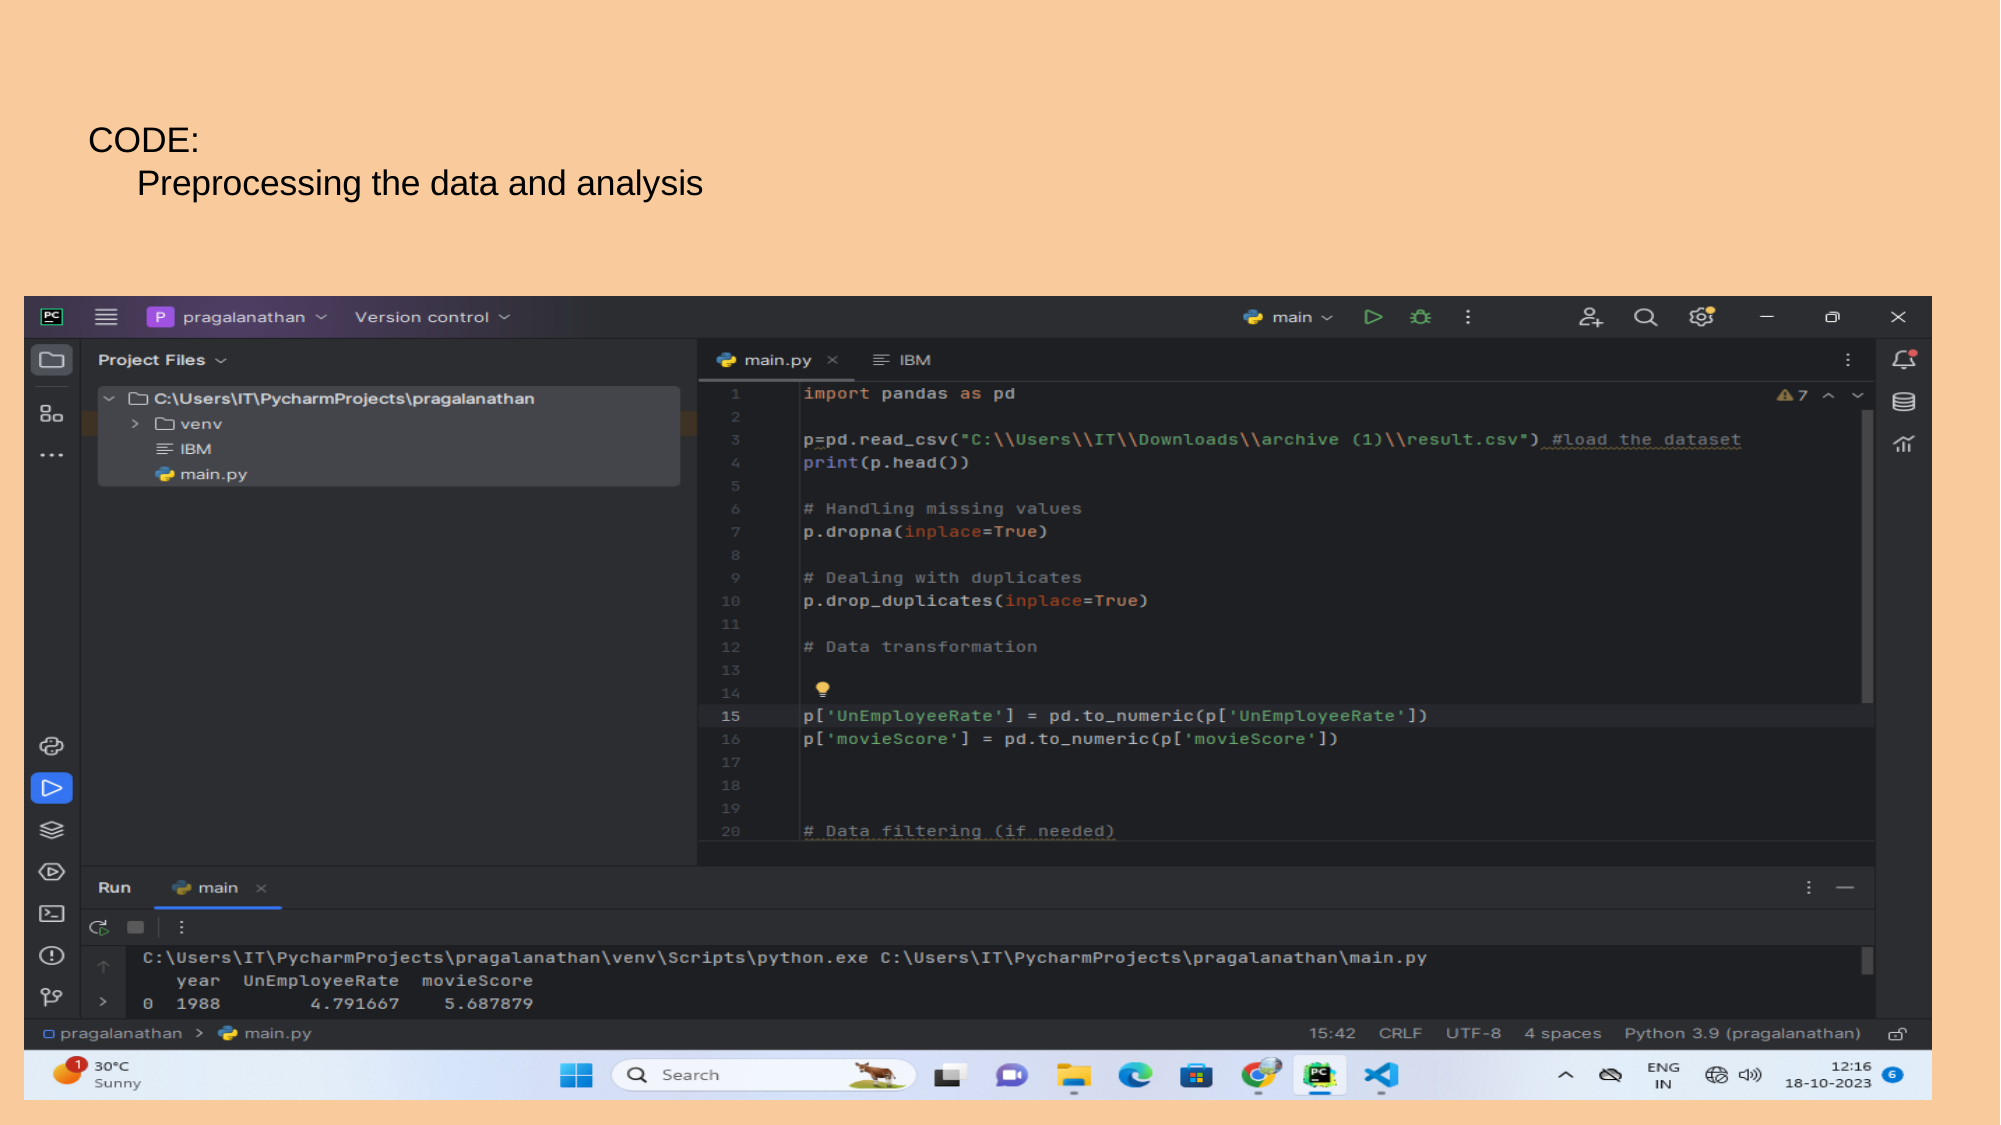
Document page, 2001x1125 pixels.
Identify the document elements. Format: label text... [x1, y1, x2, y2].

title CODE: Preprocessing the data and analysis [68, 97, 1932, 223]
picture [24, 295, 1933, 1101]
